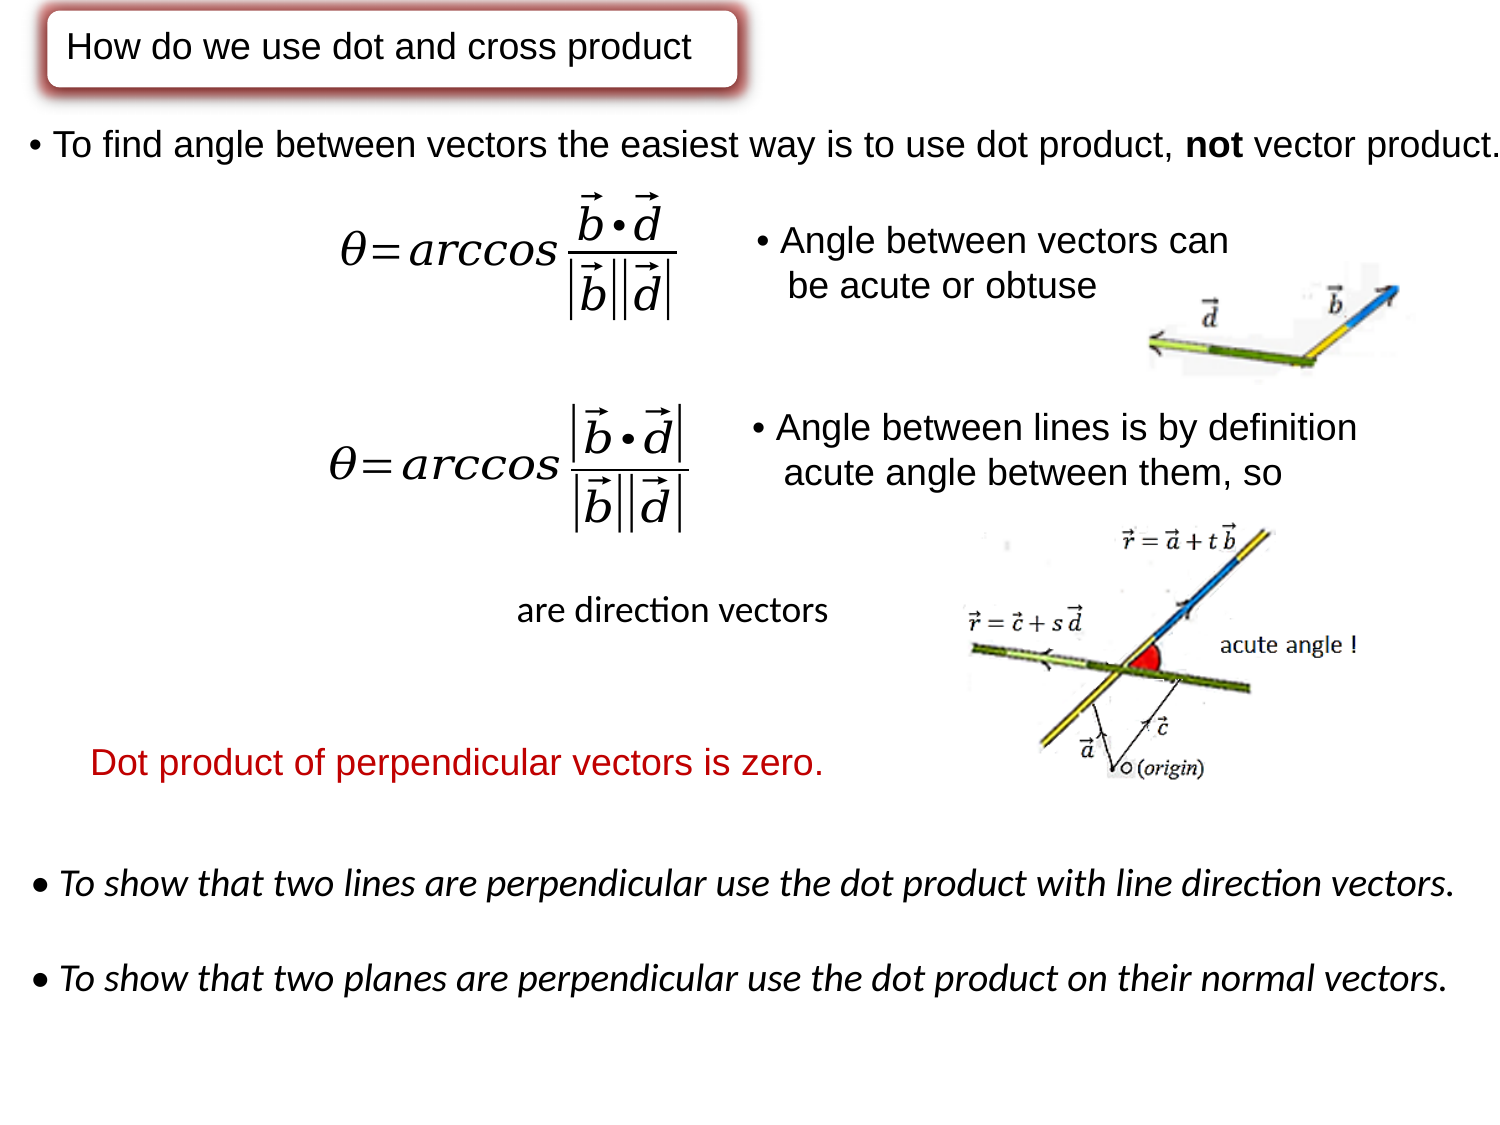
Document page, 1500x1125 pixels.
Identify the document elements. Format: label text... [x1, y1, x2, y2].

text_box • To show that two lines are perpendicular use the dot product with line direction vectors. • To show that two planes are perpendicular use the dot product on their normal vectors. [15, 849, 1500, 1008]
text_box How do we use dot and cross product [45, 8, 740, 90]
text_box • To find angle between vectors the easiest way is to use dot product, not vector product. [14, 112, 1500, 353]
text_box Dot product of perpendicular vectors is zero. [19, 730, 895, 791]
picture [962, 513, 1360, 792]
text_box • Angle between lines is by definition acute angle between them, so [737, 395, 1488, 501]
picture [1134, 261, 1416, 385]
text_box • Angle between vectors can be acute or obtuse [741, 208, 1275, 314]
